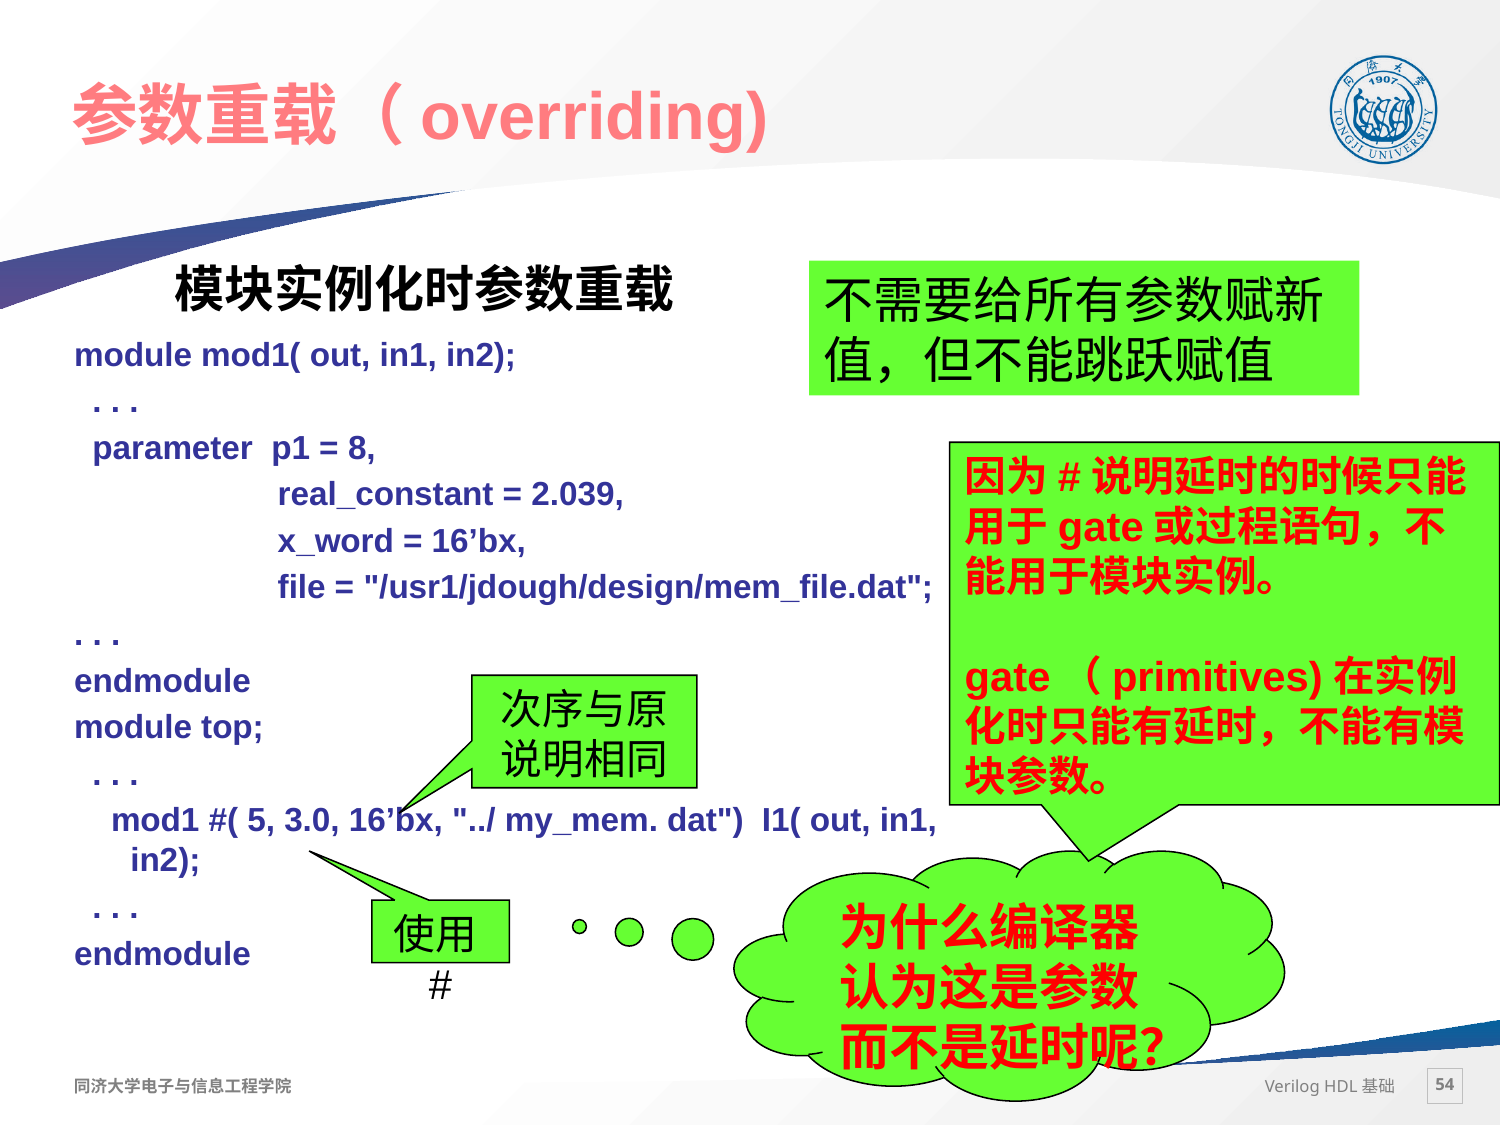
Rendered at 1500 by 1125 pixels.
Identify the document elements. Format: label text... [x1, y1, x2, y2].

text_box 为什么编译器认为这是参数而不是延时呢？ [733, 851, 1285, 1102]
title 参数重载（overriding) [59, 60, 1410, 149]
text_box 为什么编译器认为这是参数而不是延时呢？ [671, 918, 714, 961]
text_box 不需要给所有参数赋新值，但不能跳跃赋值 [809, 260, 1360, 396]
picture [1319, 40, 1462, 184]
text_box [96, 825, 497, 901]
text_box 因为#说明延时的时候只能用于gate或过程语句，不能用于模块实例。 gate（primitives)在实例化时只能有延时，不能有模块参数。 [949, 442, 1500, 862]
text_box 次序与原说明相同 [398, 675, 697, 814]
text_box 模块实例化时参数重载 [159, 250, 1497, 325]
text_box 为什么编译器认为这是参数而不是延时呢？ [615, 918, 644, 947]
text_box 使用# [309, 850, 510, 963]
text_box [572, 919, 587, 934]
list module mod1( out, in1, in2); . . . parameter p1 = 8, real_constant = 2.039, x_word = 16’bx, file = "/usr1/jdough/design/mem_file.dat"; . . . endmodule module top; . . . mod1 #( 5, 3.0, 16’bx, "../ my_mem. dat") I1( out, in1, in2); . . . endmodule [59, 325, 985, 976]
